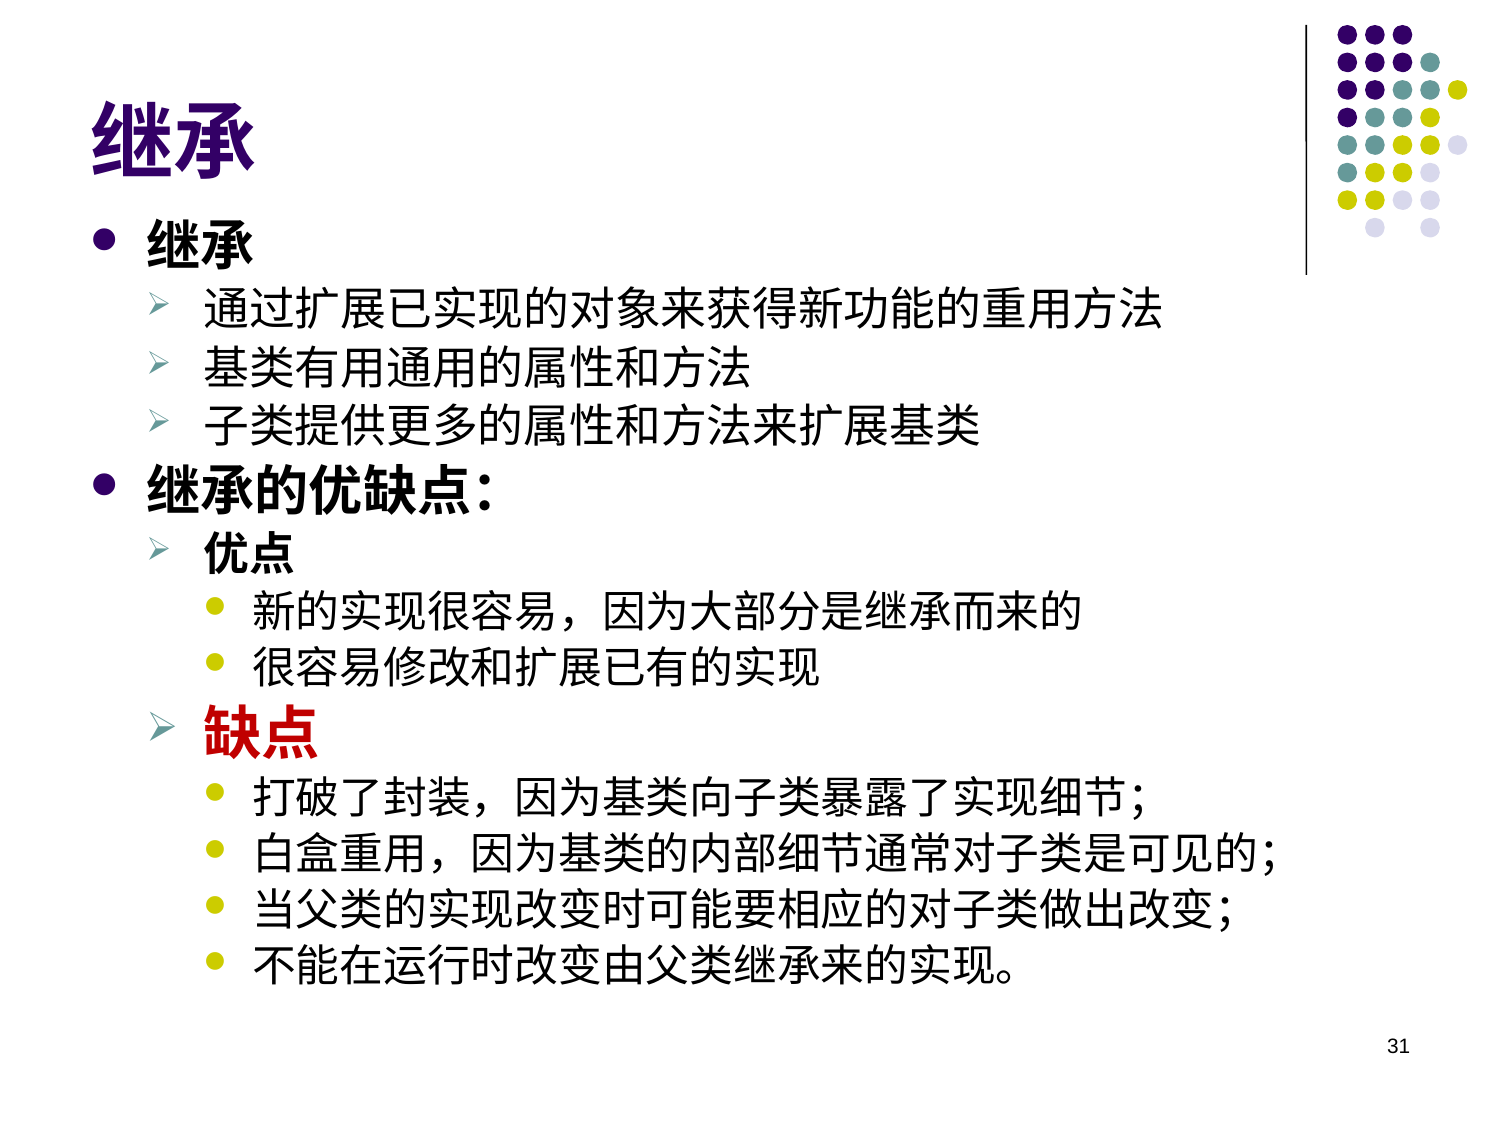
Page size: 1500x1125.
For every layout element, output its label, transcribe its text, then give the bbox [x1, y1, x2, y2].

slide_number 31 [1074, 1024, 1426, 1101]
list 继承 通过扩展已实现的对象来获得新功能的重用方法 基类有用通用的属性和方法 子类提供更多的属性和方法来扩展基类 继承的优缺点： 优点 新的实现很容易，因为大部分是继承而来的 很容易修改和扩展已有的实现 缺点 打破了封装，因为基类向子类暴露了实现细节； 白盒重用，因为基类的内部细节通常对子类是可见的； 当父类的实现改变时可能要相应的对子类做出改变； 不能在运行时改变由父类继承来的实现。 [74, 210, 1426, 1083]
title 继承 [74, 19, 1313, 197]
